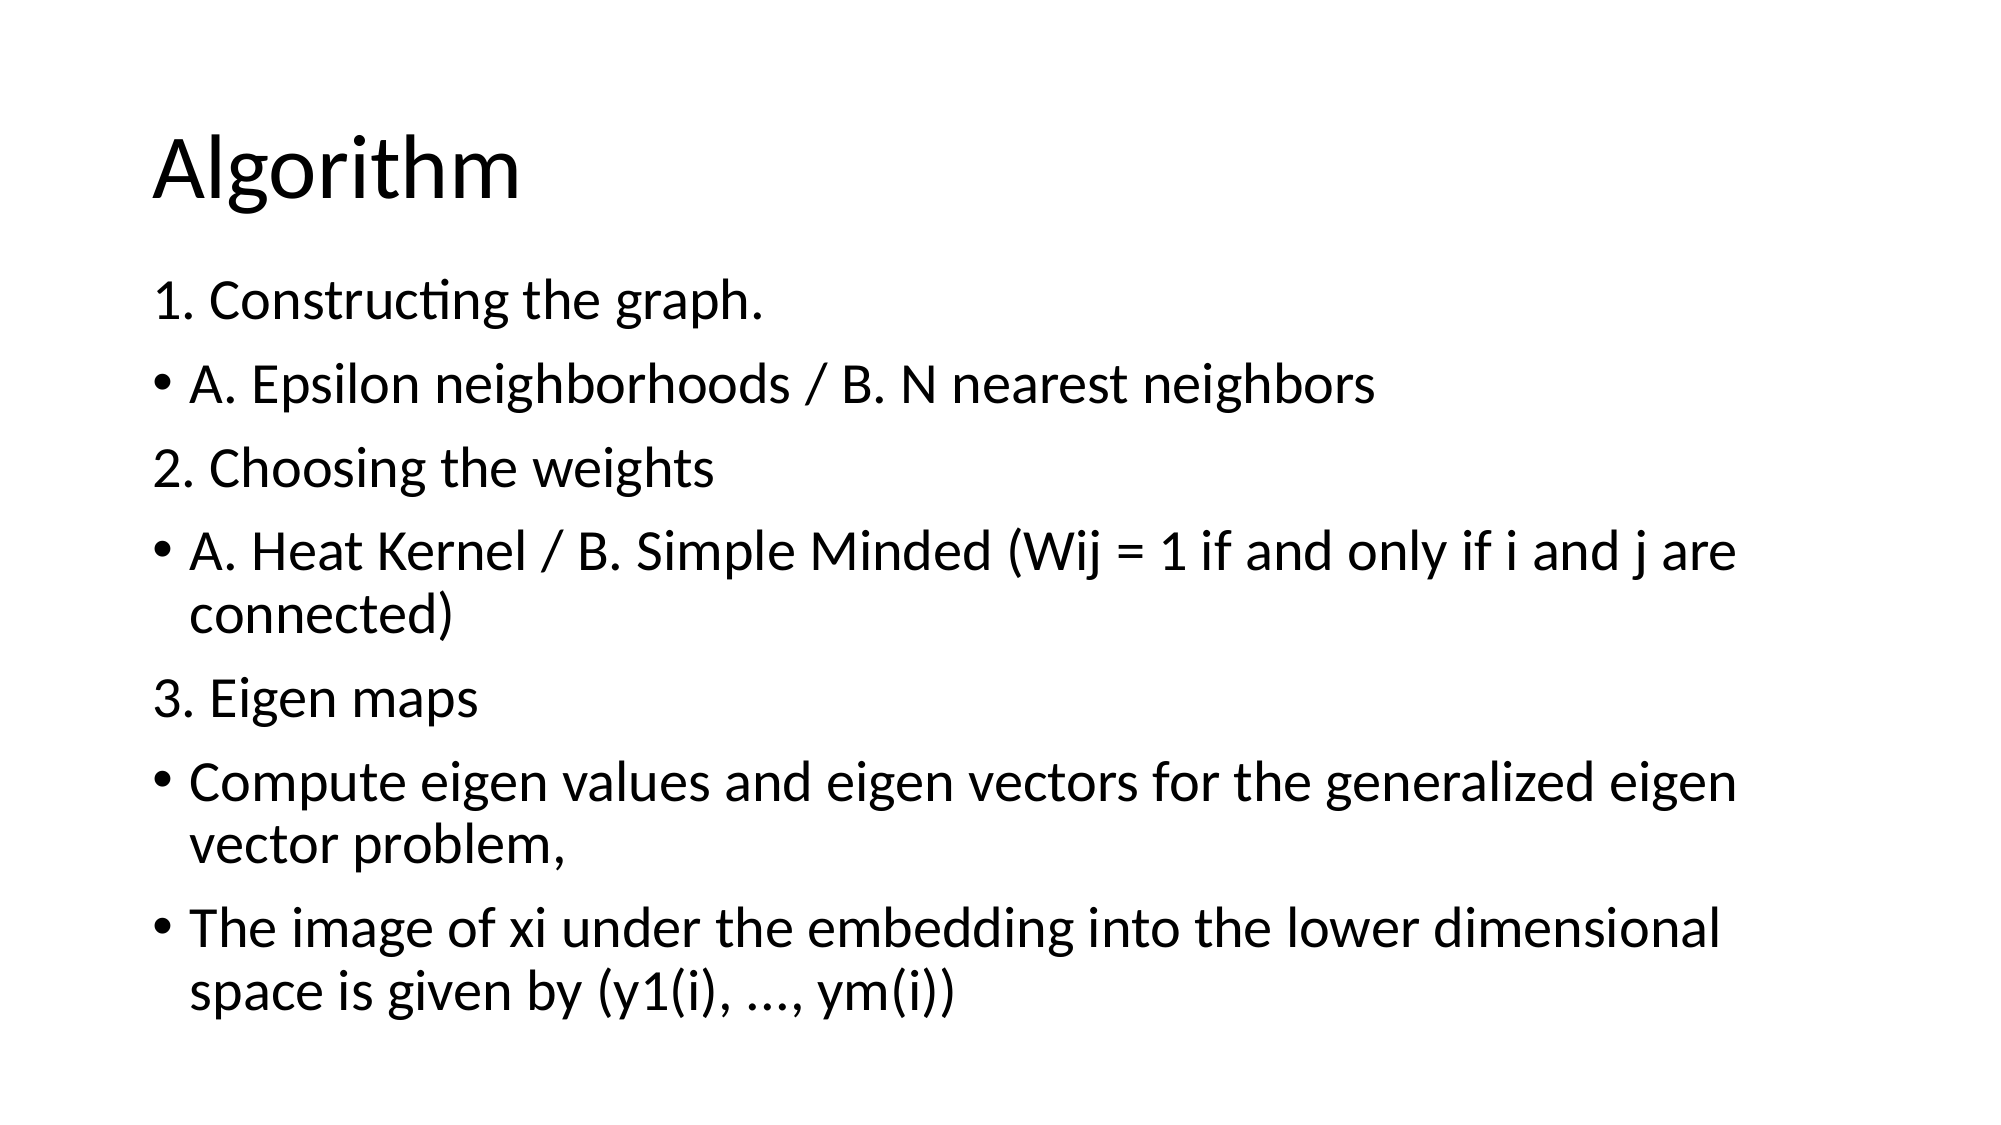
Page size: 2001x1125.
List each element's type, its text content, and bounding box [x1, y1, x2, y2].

list 1. Constructing the graph. A. Epsilon neighborhoods / B. N nearest neighbors 2. Choosing the weights A. Heat Kernel / B. Simple Minded (Wij = 1 if and only if i and j are connected) 3. Eigen maps Compute eigen values and eigen vectors for the generalized eigen vector problem, The image of xi under the embedding into the lower dimensional space is given by (y1(i), ..., ym(i)) [137, 261, 1863, 1077]
title Algorithm [137, 59, 1863, 261]
